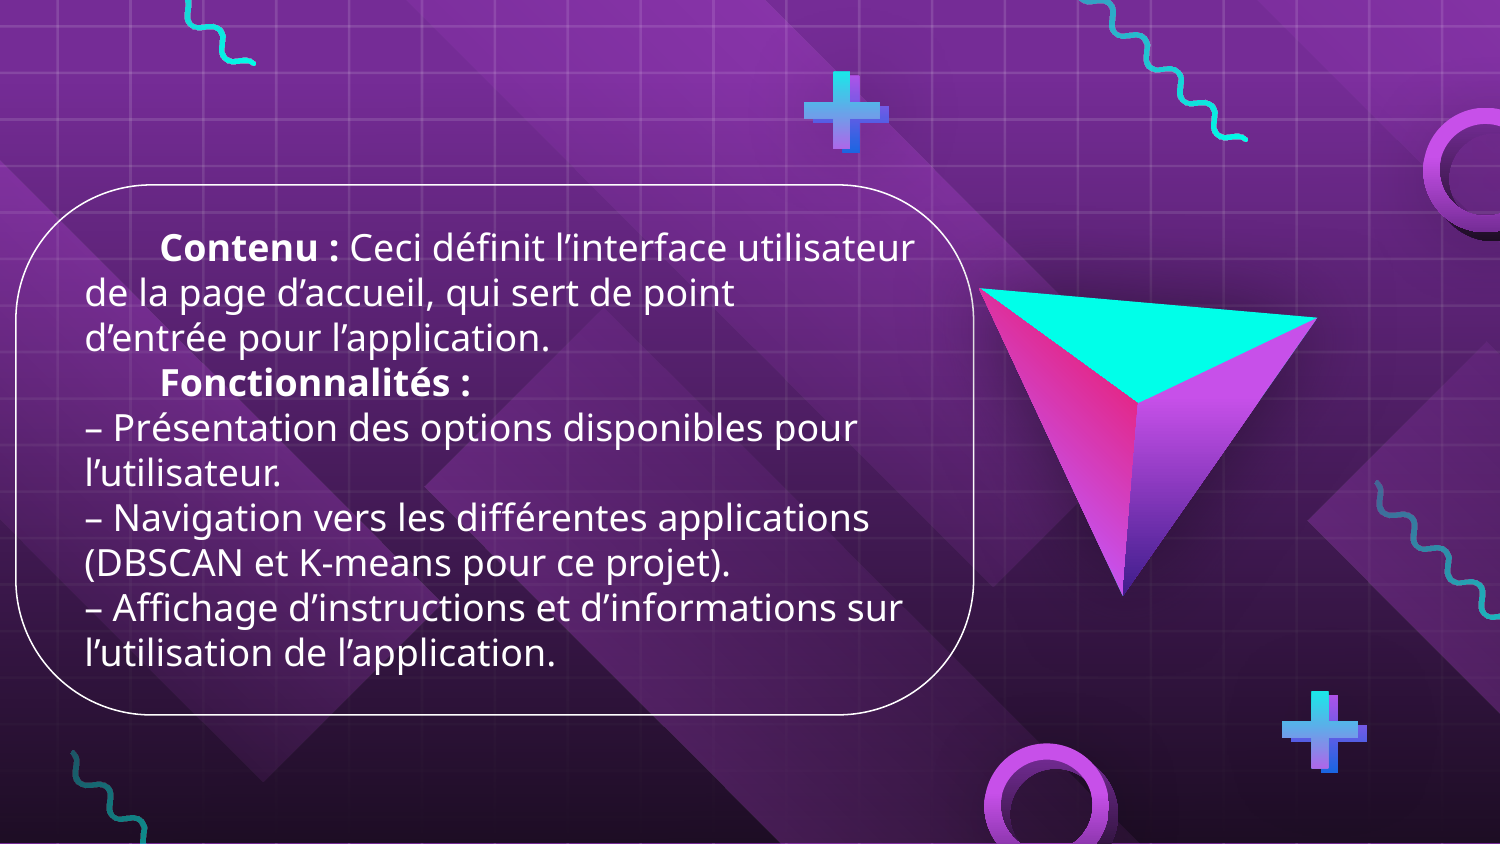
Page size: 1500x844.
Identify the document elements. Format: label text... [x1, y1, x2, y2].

text_box [964, 562, 974, 630]
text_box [946, 214, 1253, 554]
text_box [15, 212, 944, 715]
text_box [70, 750, 147, 844]
list Contenu : Ceci définit l’interface utilisateur de la page d’accueil, qui sert de point d’entrée pour l’application. Fonctionnalités : – Présentation des options disponibles pour l’utilisateur. – Navigation vers les différentes applications (DBSCAN et K-means pour ce projet). – Affichage d’instructions et d’informations sur l’utilisation de l’application. [69, 209, 964, 664]
text_box [74, 184, 916, 209]
